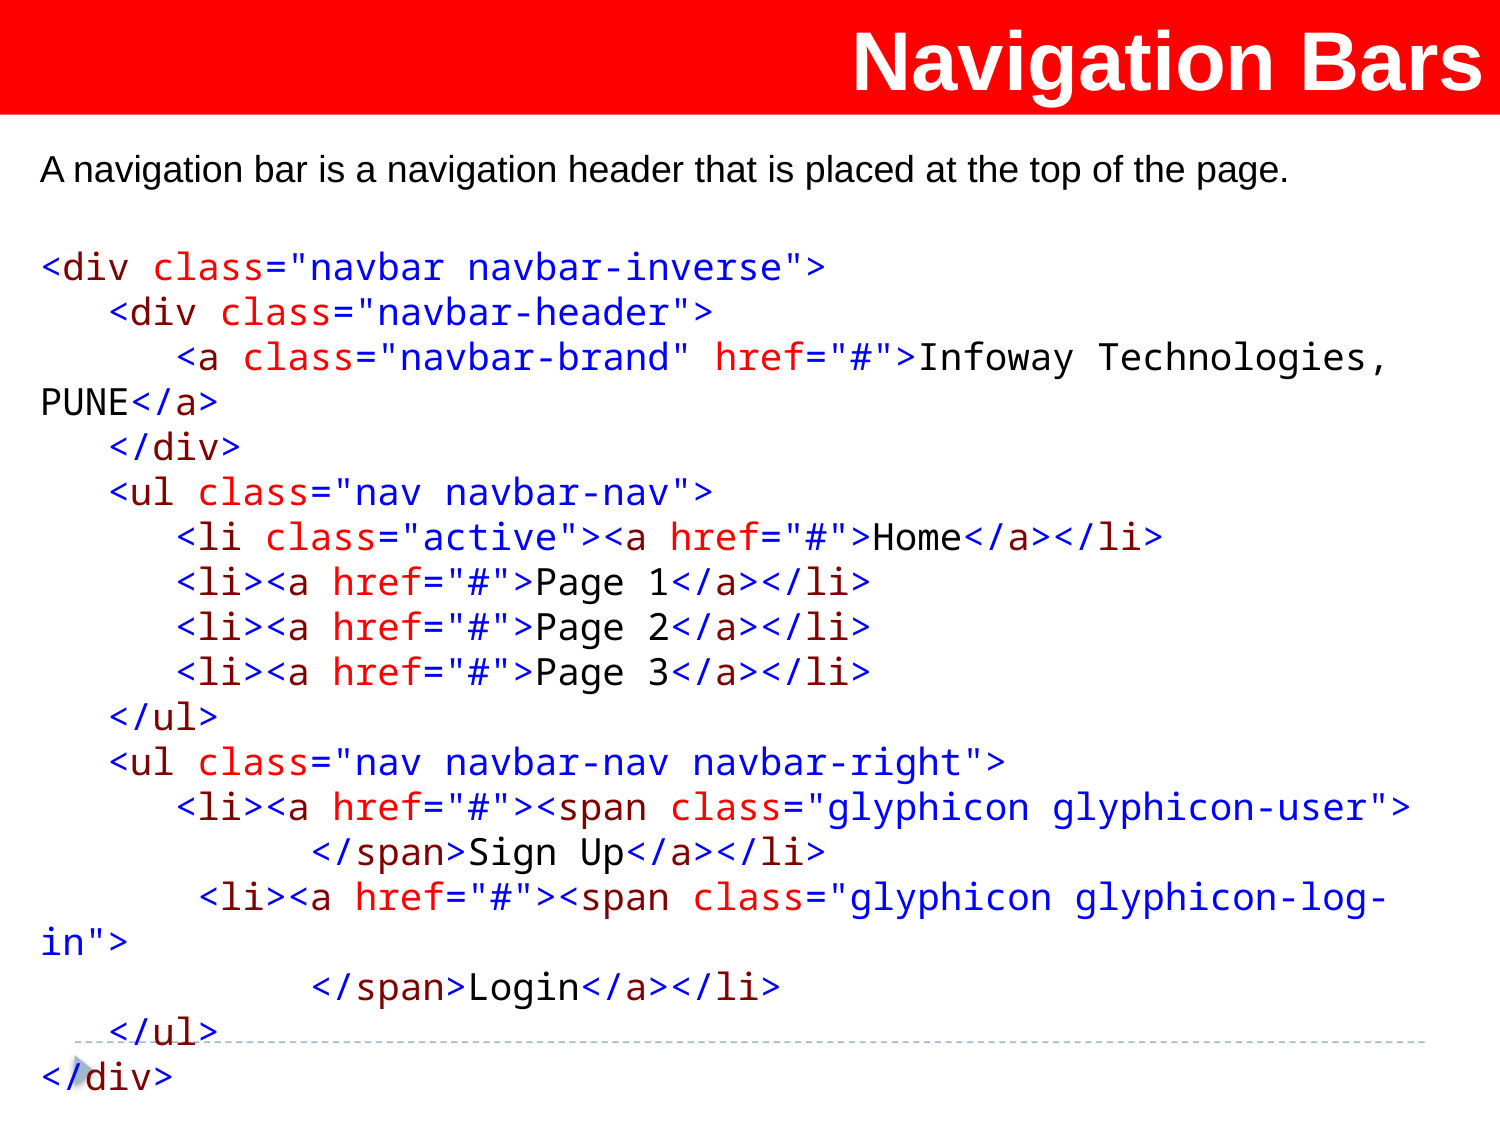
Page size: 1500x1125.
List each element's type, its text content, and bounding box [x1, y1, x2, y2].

text_box Navigation Bars [0, 0, 1500, 115]
text_box <div class="navbar navbar-inverse"> <div class="navbar-header"> <a class="navbar-brand" href="#">Infoway Technologies, PUNE</a> </div> <ul class="nav navbar-nav"> <li class="active"><a href="#">Home</a></li> <li><a href="#">Page 1</a></li> <li><a href="#">Page 2</a></li> <li><a href="#">Page 3</a></li> </ul> <ul class="nav navbar-nav navbar-right"> <li><a href="#"><span class="glyphicon glyphicon-user"> </span>Sign Up</a></li> <li><a href="#"><span class="glyphicon glyphicon-log-in"> </span>Login</a></li> </ul> </div> [24, 235, 1475, 1106]
text_box A navigation bar is a navigation header that is placed at the top of the page. [24, 137, 1475, 198]
